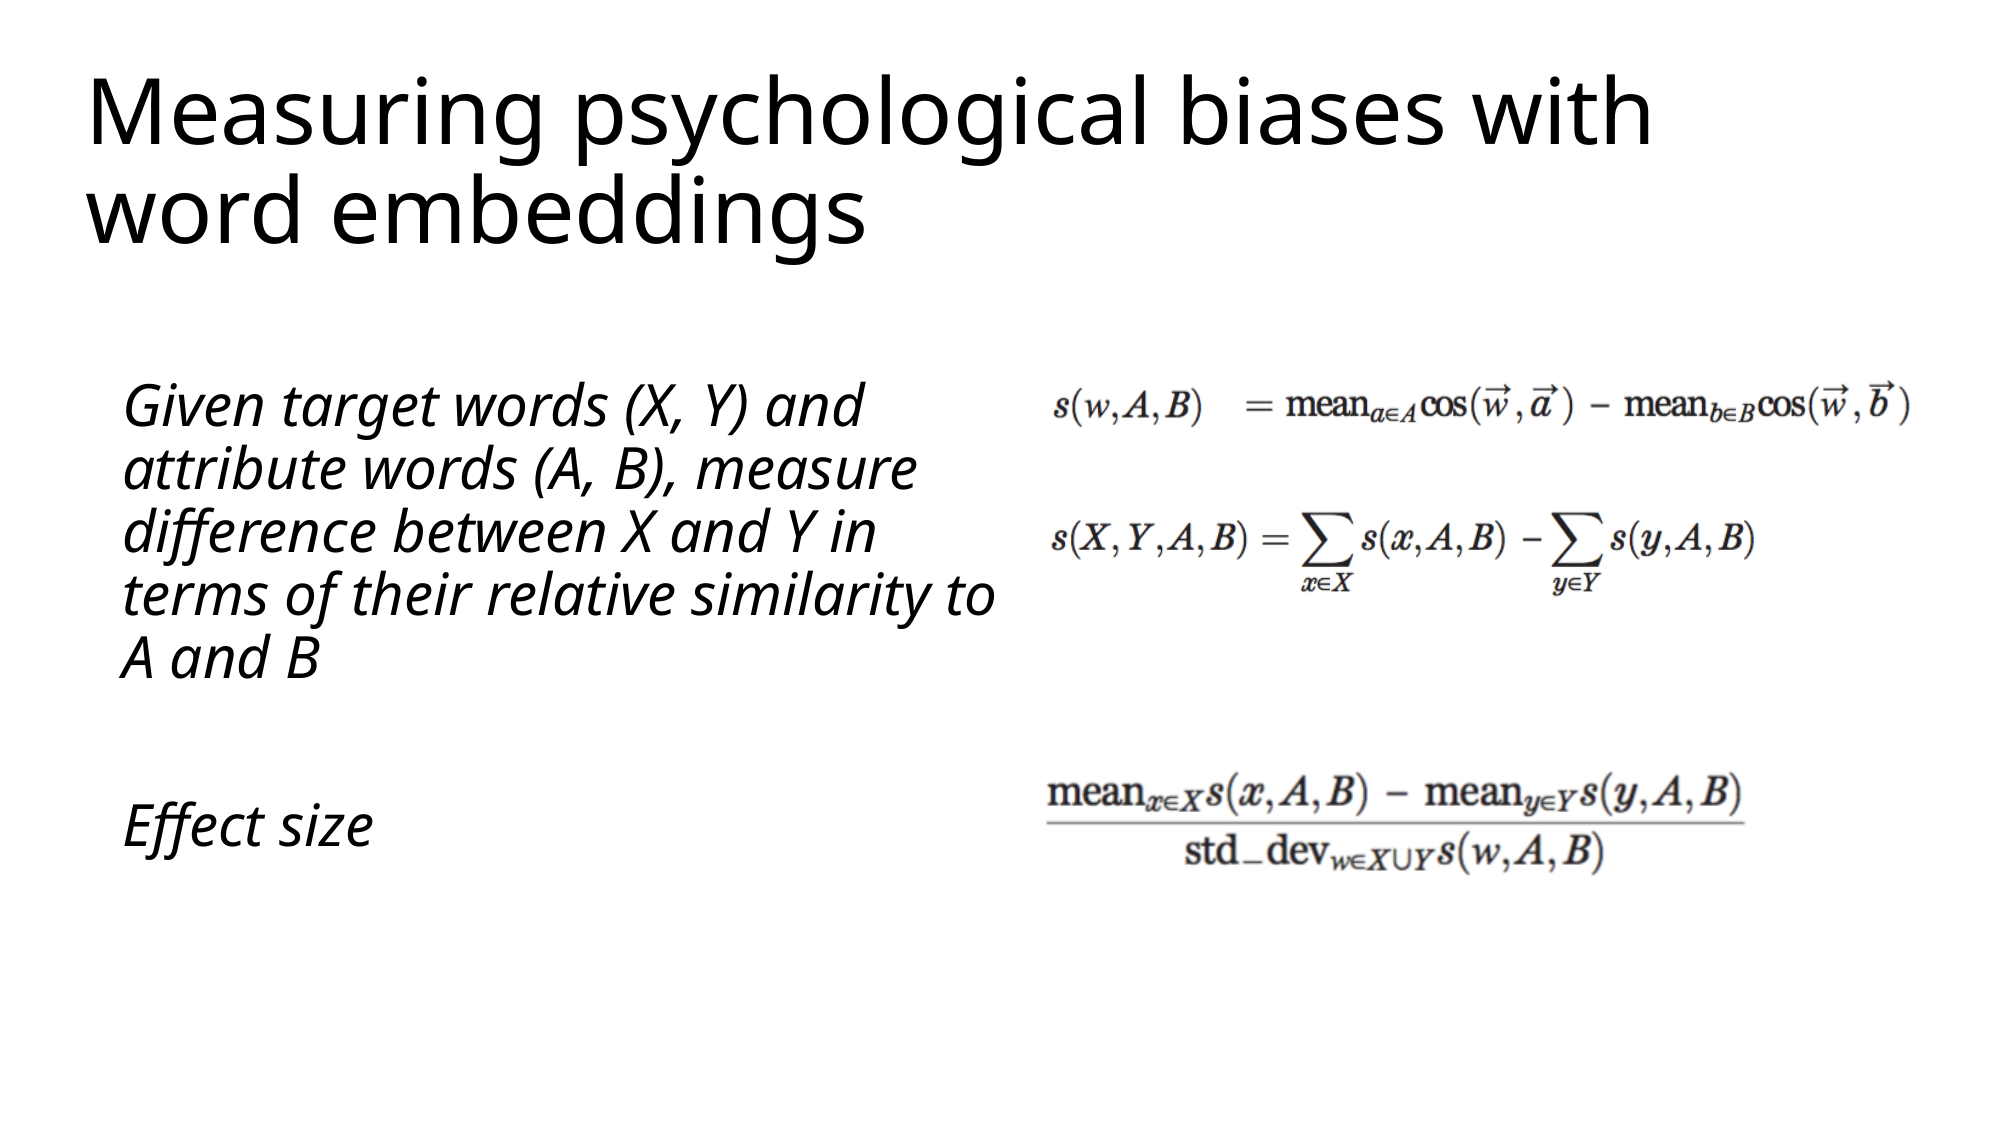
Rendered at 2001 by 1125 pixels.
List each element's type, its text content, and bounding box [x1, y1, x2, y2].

picture [1012, 735, 1784, 907]
picture [1035, 364, 1947, 454]
list Given target words (X, Y) and attribute words (A, B), measure difference between X and Y in terms of their relative similarity to A and B Effect size [107, 368, 1020, 1083]
picture [1002, 462, 1811, 633]
title Measuring psychological biases with word embeddings [70, 56, 1796, 274]
